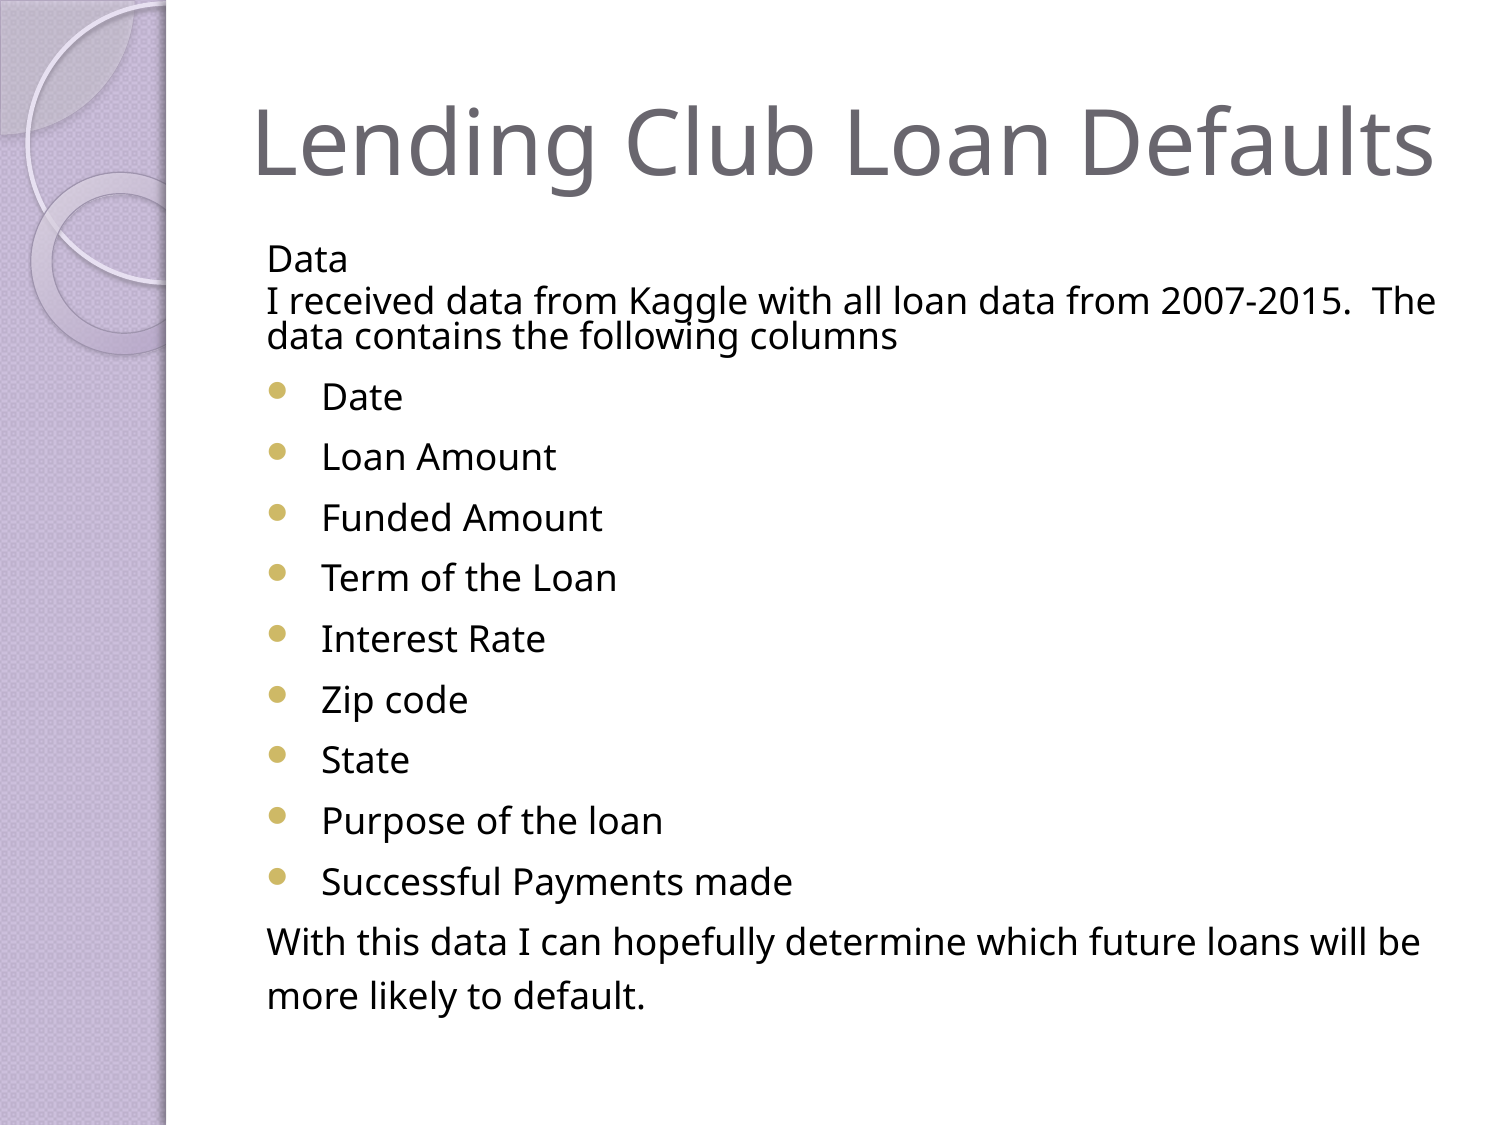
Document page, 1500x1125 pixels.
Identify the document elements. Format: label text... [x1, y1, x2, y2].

title Lending Club Loan Defaults [235, 45, 1466, 233]
list Data I received data from Kaggle with all loan data from 2007-2015. The data contains the following columns Date Loan Amount Funded Amount Term of the Loan Interest Rate Zip code State Purpose of the loan Successful Payments made With this data I can hopefully determine which future loans will be more likely to default. [235, 237, 1466, 1025]
